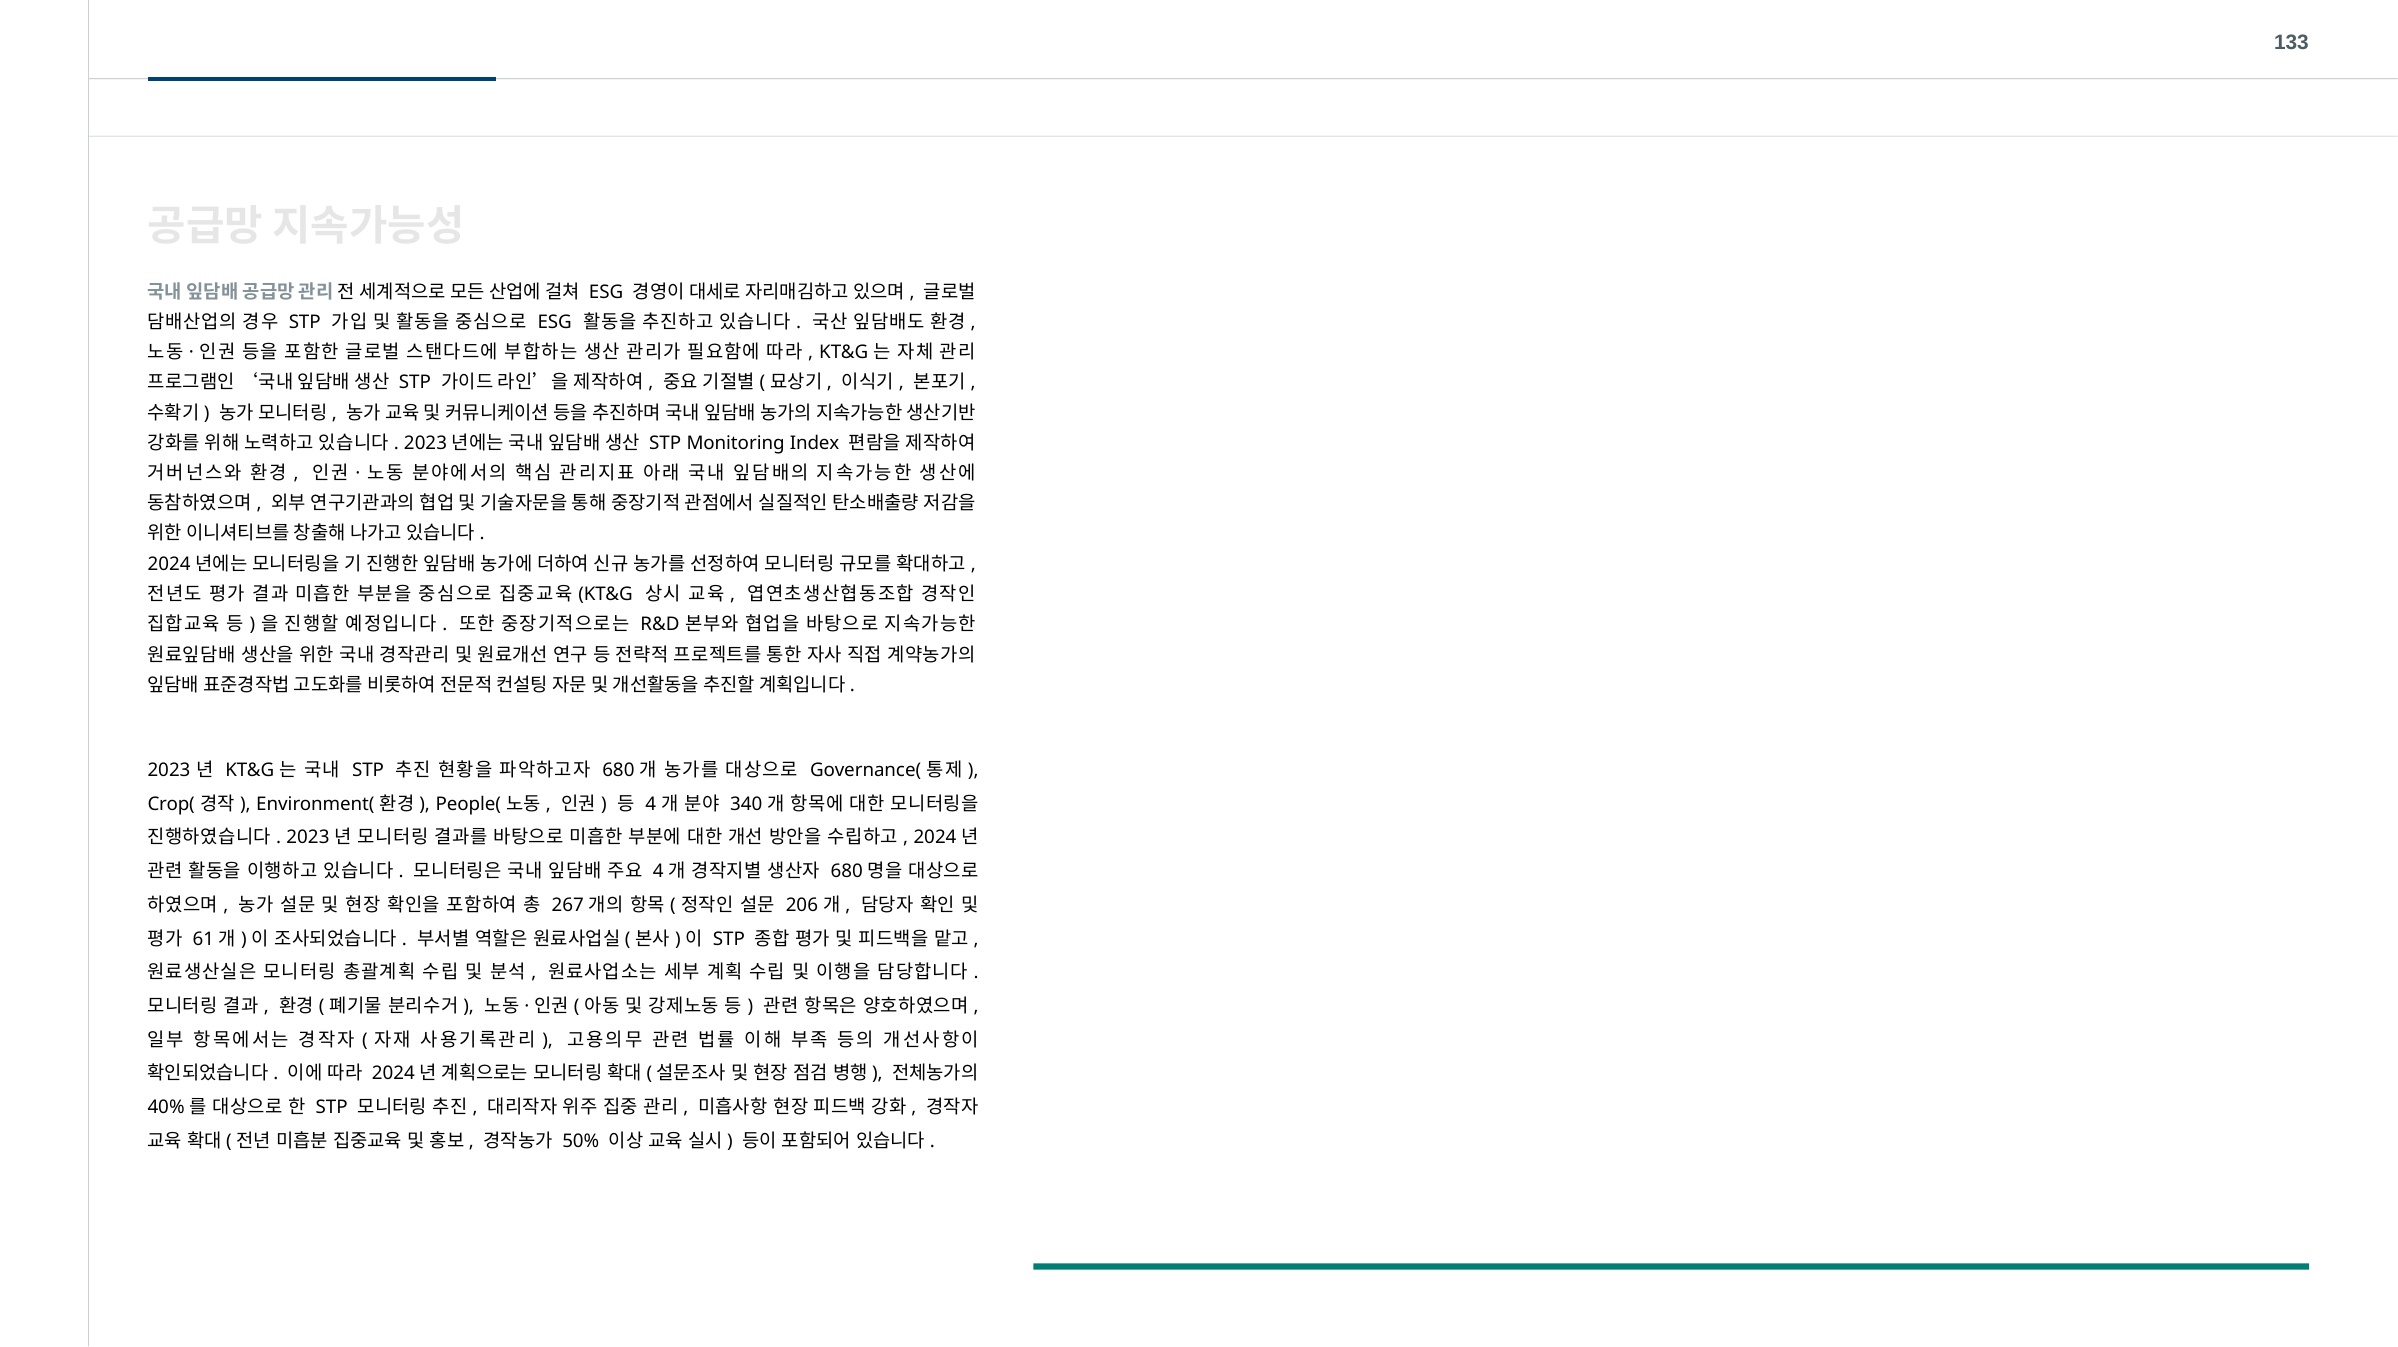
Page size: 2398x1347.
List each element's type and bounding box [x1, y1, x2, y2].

text_box [88, 0, 2398, 1347]
